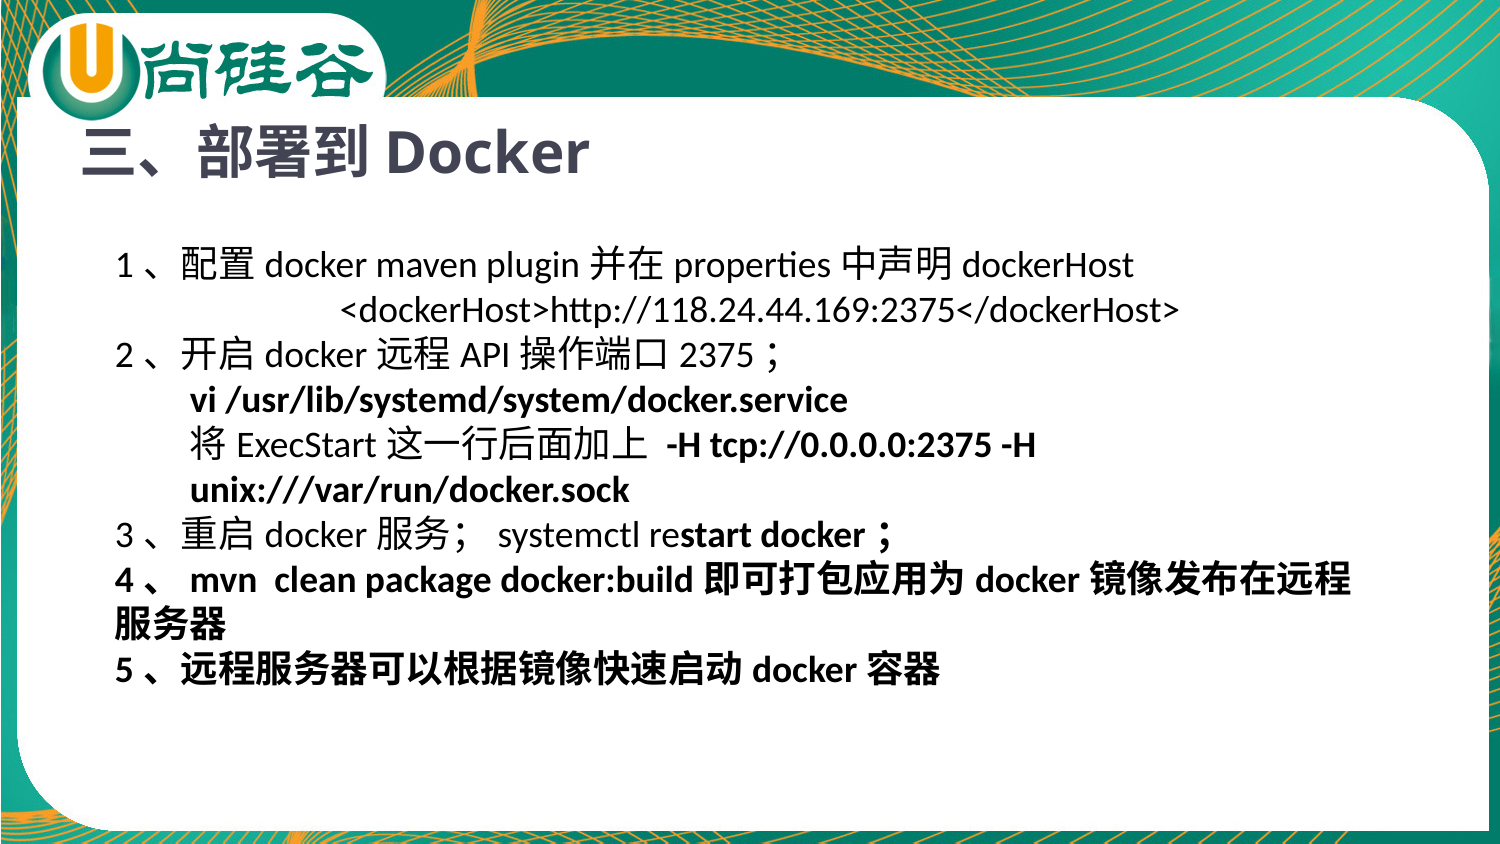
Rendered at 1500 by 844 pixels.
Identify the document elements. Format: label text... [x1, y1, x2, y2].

picture [0, 0, 1500, 844]
text_box 三、部署到Docker [64, 107, 821, 193]
text_box 1、配置docker maven plugin并在properties中声明dockerHost <dockerHost>http://118.24.44.169:2375</dockerHost> 2、开启docker远程API操作端口2375； vi /usr/lib/systemd/system/docker.service 将ExecStart这一行后面加上 -H tcp://0.0.0.0:2375 -H unix:///var/run/docker.sock 3、重启docker服务；systemctl restart docker； 4、mvn clean package docker:build即可打包应用为docker镜像发布在远程服务器 5、远程服务器可以根据镜像快速启动docker容器 [100, 232, 1400, 698]
